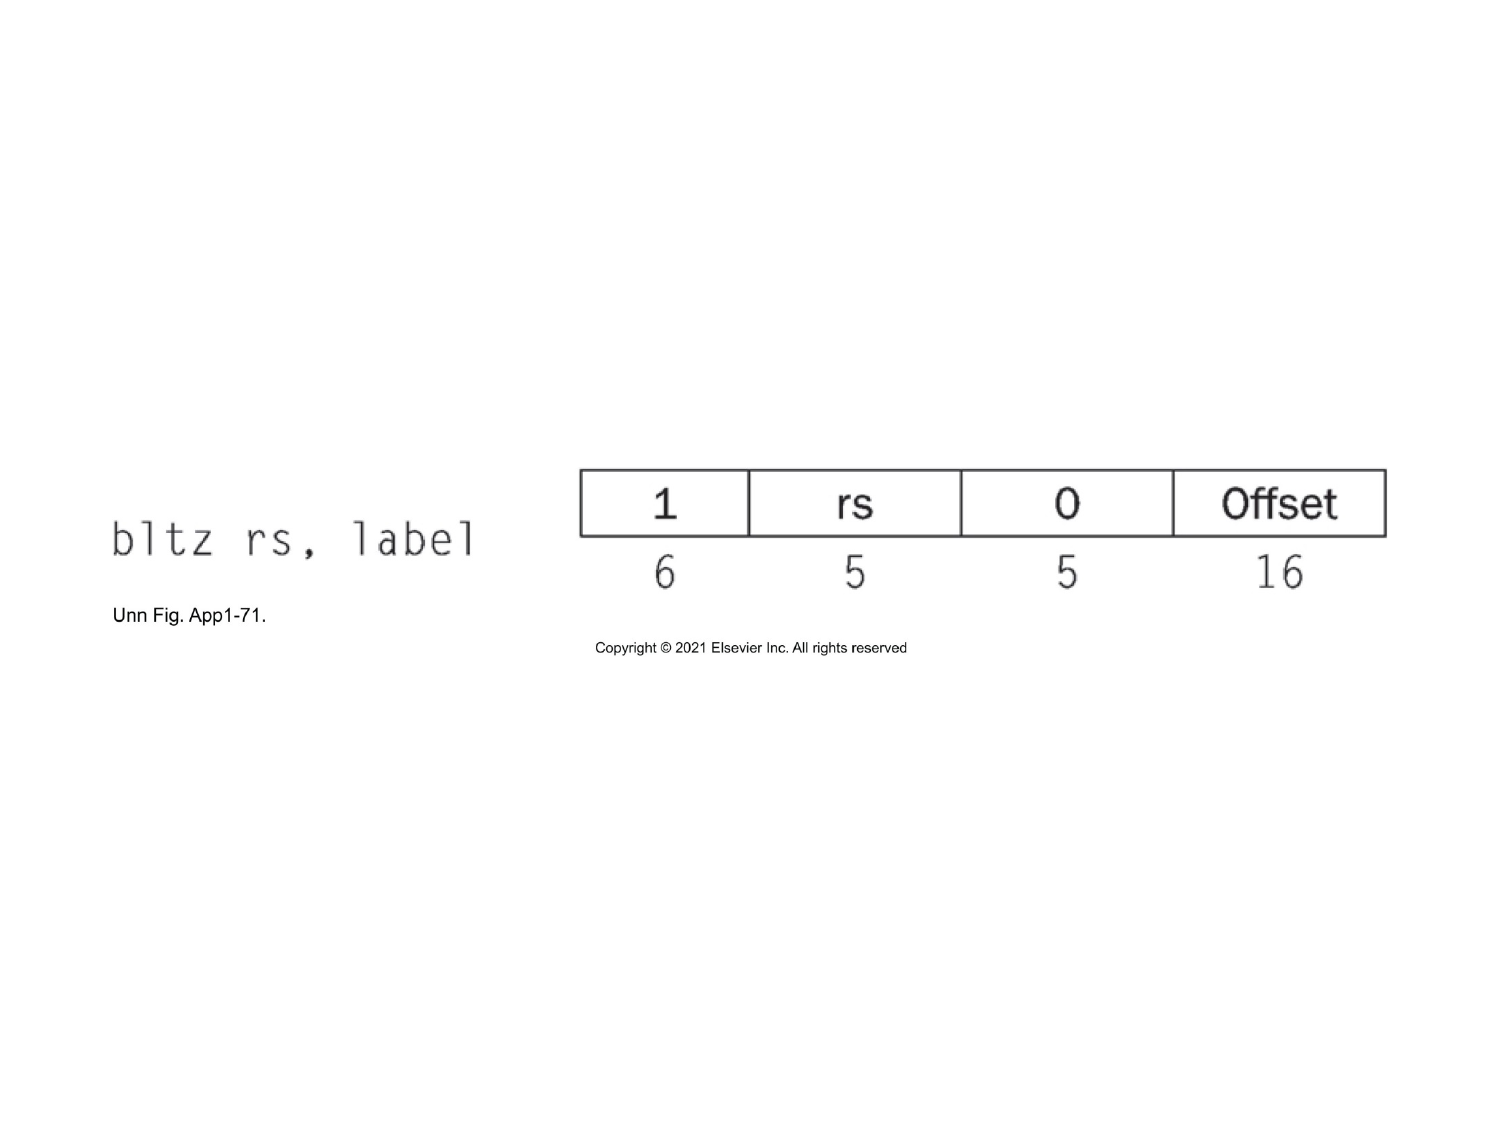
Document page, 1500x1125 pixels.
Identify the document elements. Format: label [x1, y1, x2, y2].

picture [112, 467, 1388, 658]
